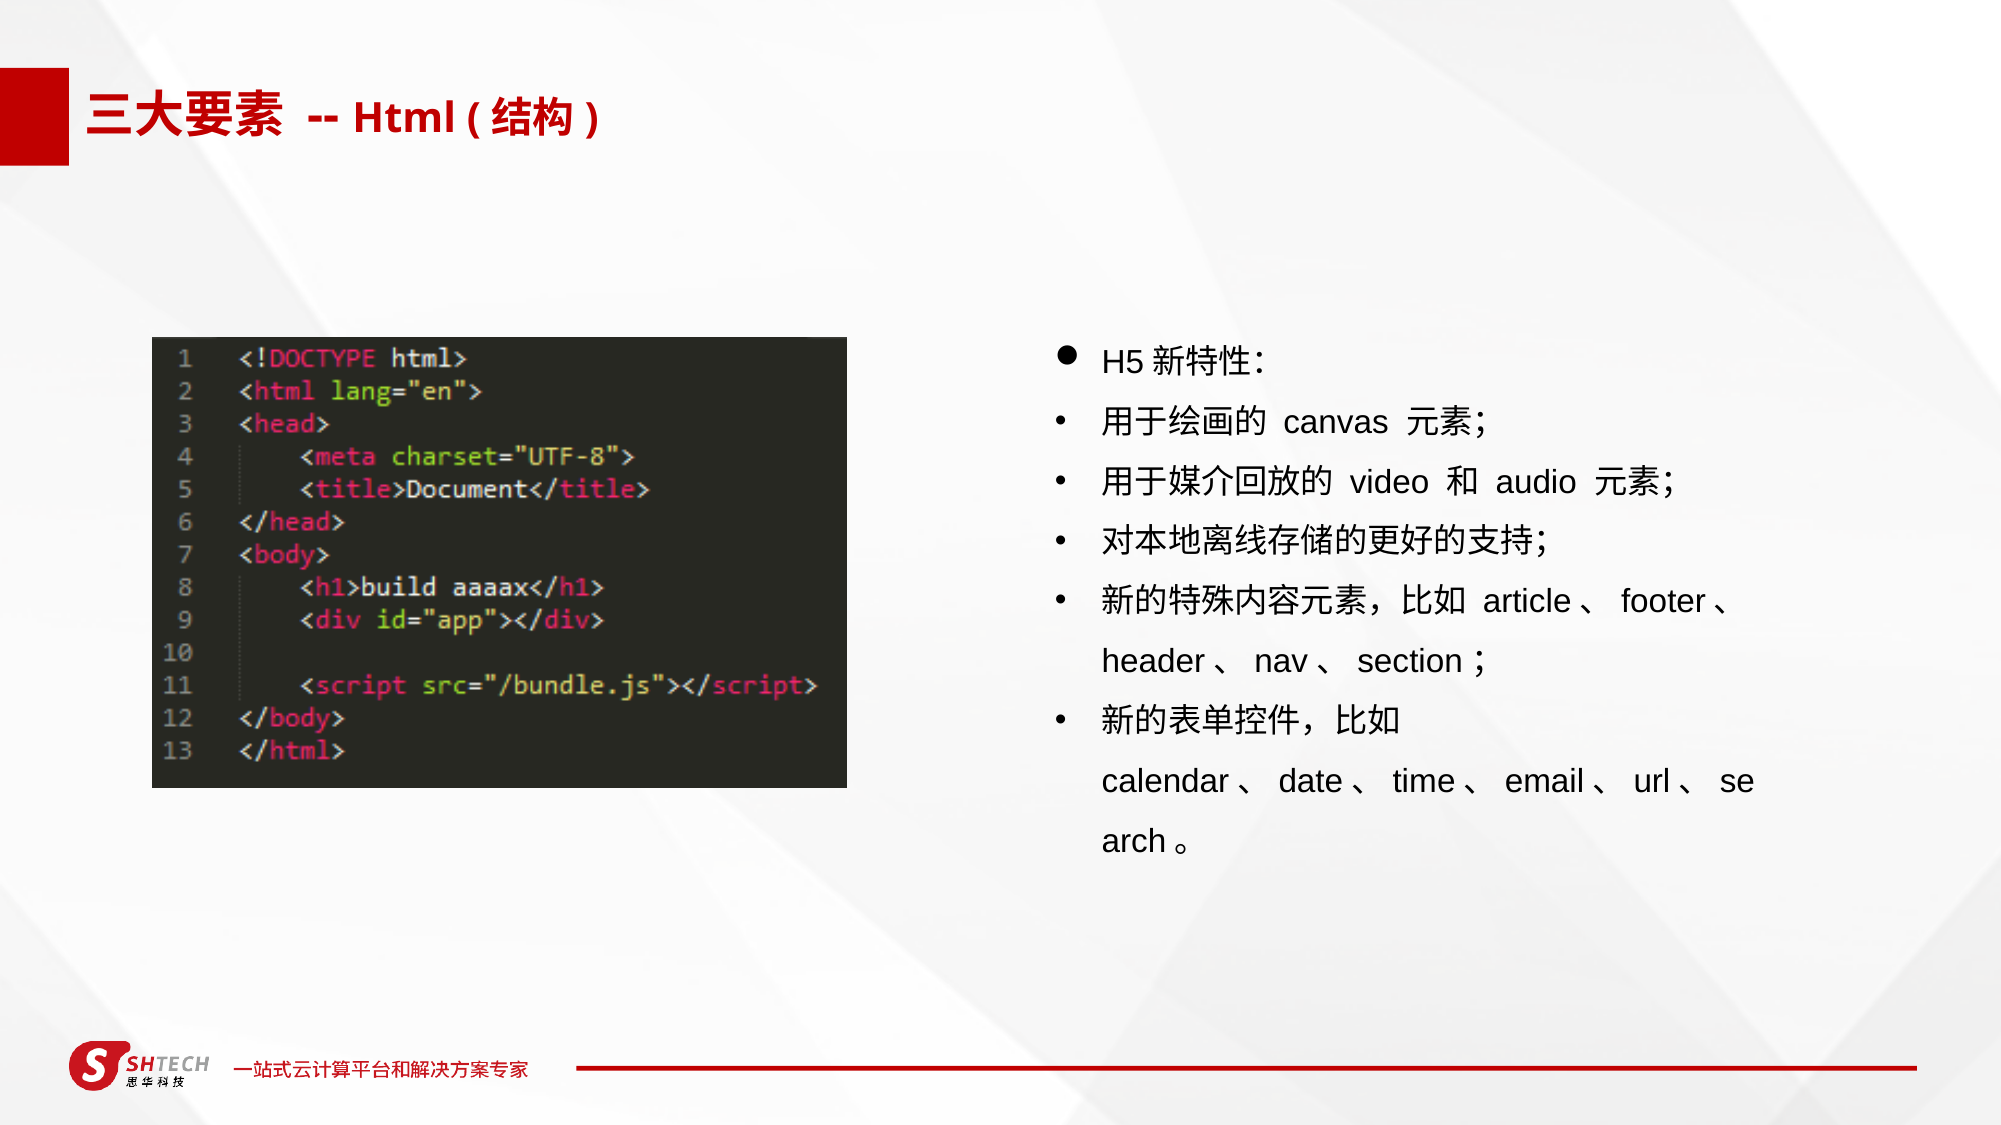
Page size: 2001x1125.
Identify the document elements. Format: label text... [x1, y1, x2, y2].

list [152, 337, 847, 788]
text_box H5新特性： 用于绘画的 canvas 元素； 用于媒介回放的 video 和 audio 元素； 对本地离线存储的更好的支持； 新的特殊内容元素，比如 article、footer、header、nav、section； 新的表单控件，比如 calendar、date、time、email、url、search。 [1040, 312, 1776, 867]
picture [55, 1033, 545, 1100]
title 三大要素 -- Html (结构) [69, 67, 1919, 166]
